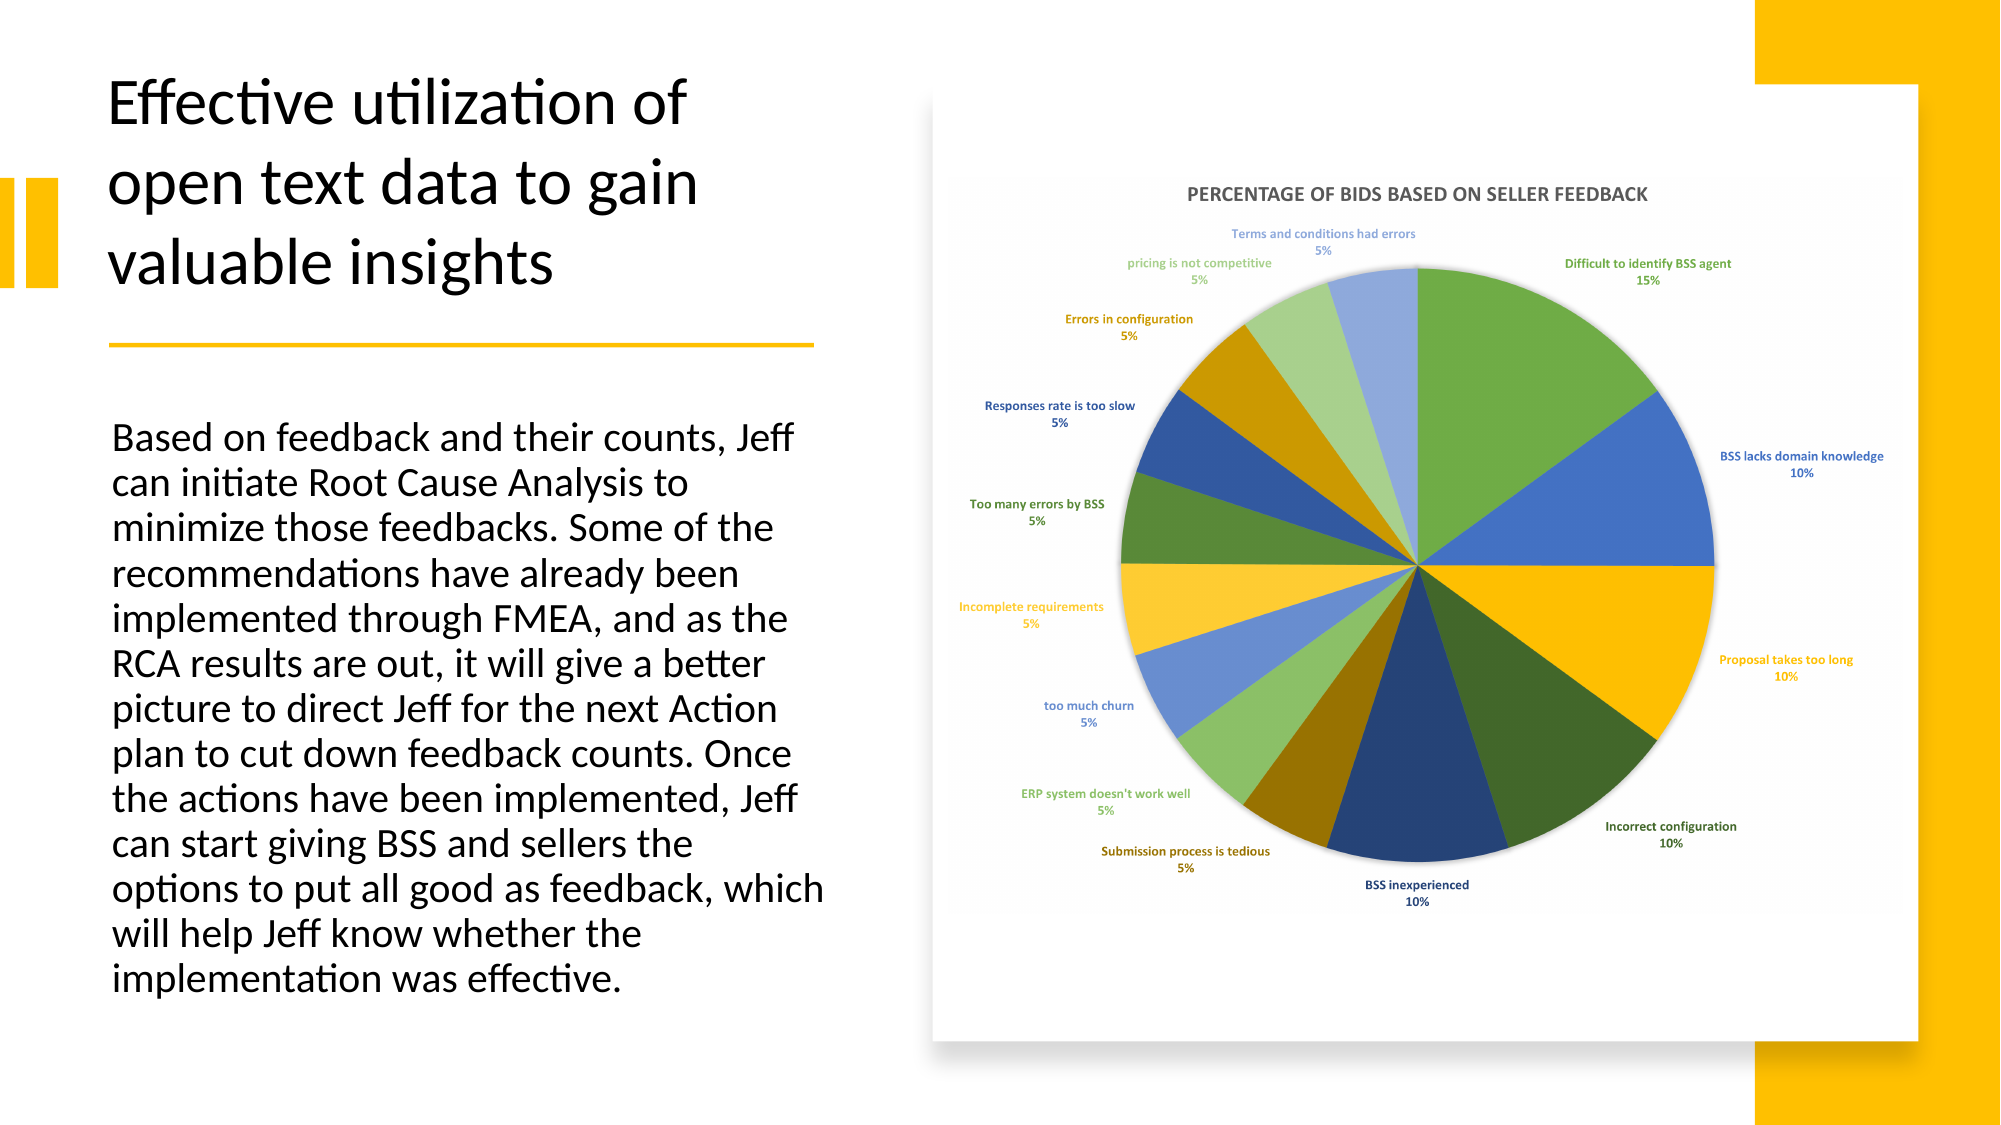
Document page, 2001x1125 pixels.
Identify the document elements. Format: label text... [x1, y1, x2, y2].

text_box [108, 342, 815, 348]
text_box Based on feedback and their counts, Jeff can initiate Root Cause Analysis to minimize those feedbacks. Some of the recommendations have already been implemented through FMEA, and as the RCA results are out, it will give a better picture to direct Jeff for the next Action plan to cut down feedback counts. Once the actions have been implemented, Jeff can start giving BSS and sellers the options to put all good as feedback, which will help Jeff know whether the implementation was effective. [96, 382, 845, 1036]
text_box [932, 83, 1919, 1042]
picture [948, 177, 1903, 914]
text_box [0, 177, 59, 289]
text_box [1754, 0, 2000, 1125]
text_box [0, 0, 1754, 1125]
text_box Effective utilization of open text data to gain valuable insights [92, 50, 798, 306]
